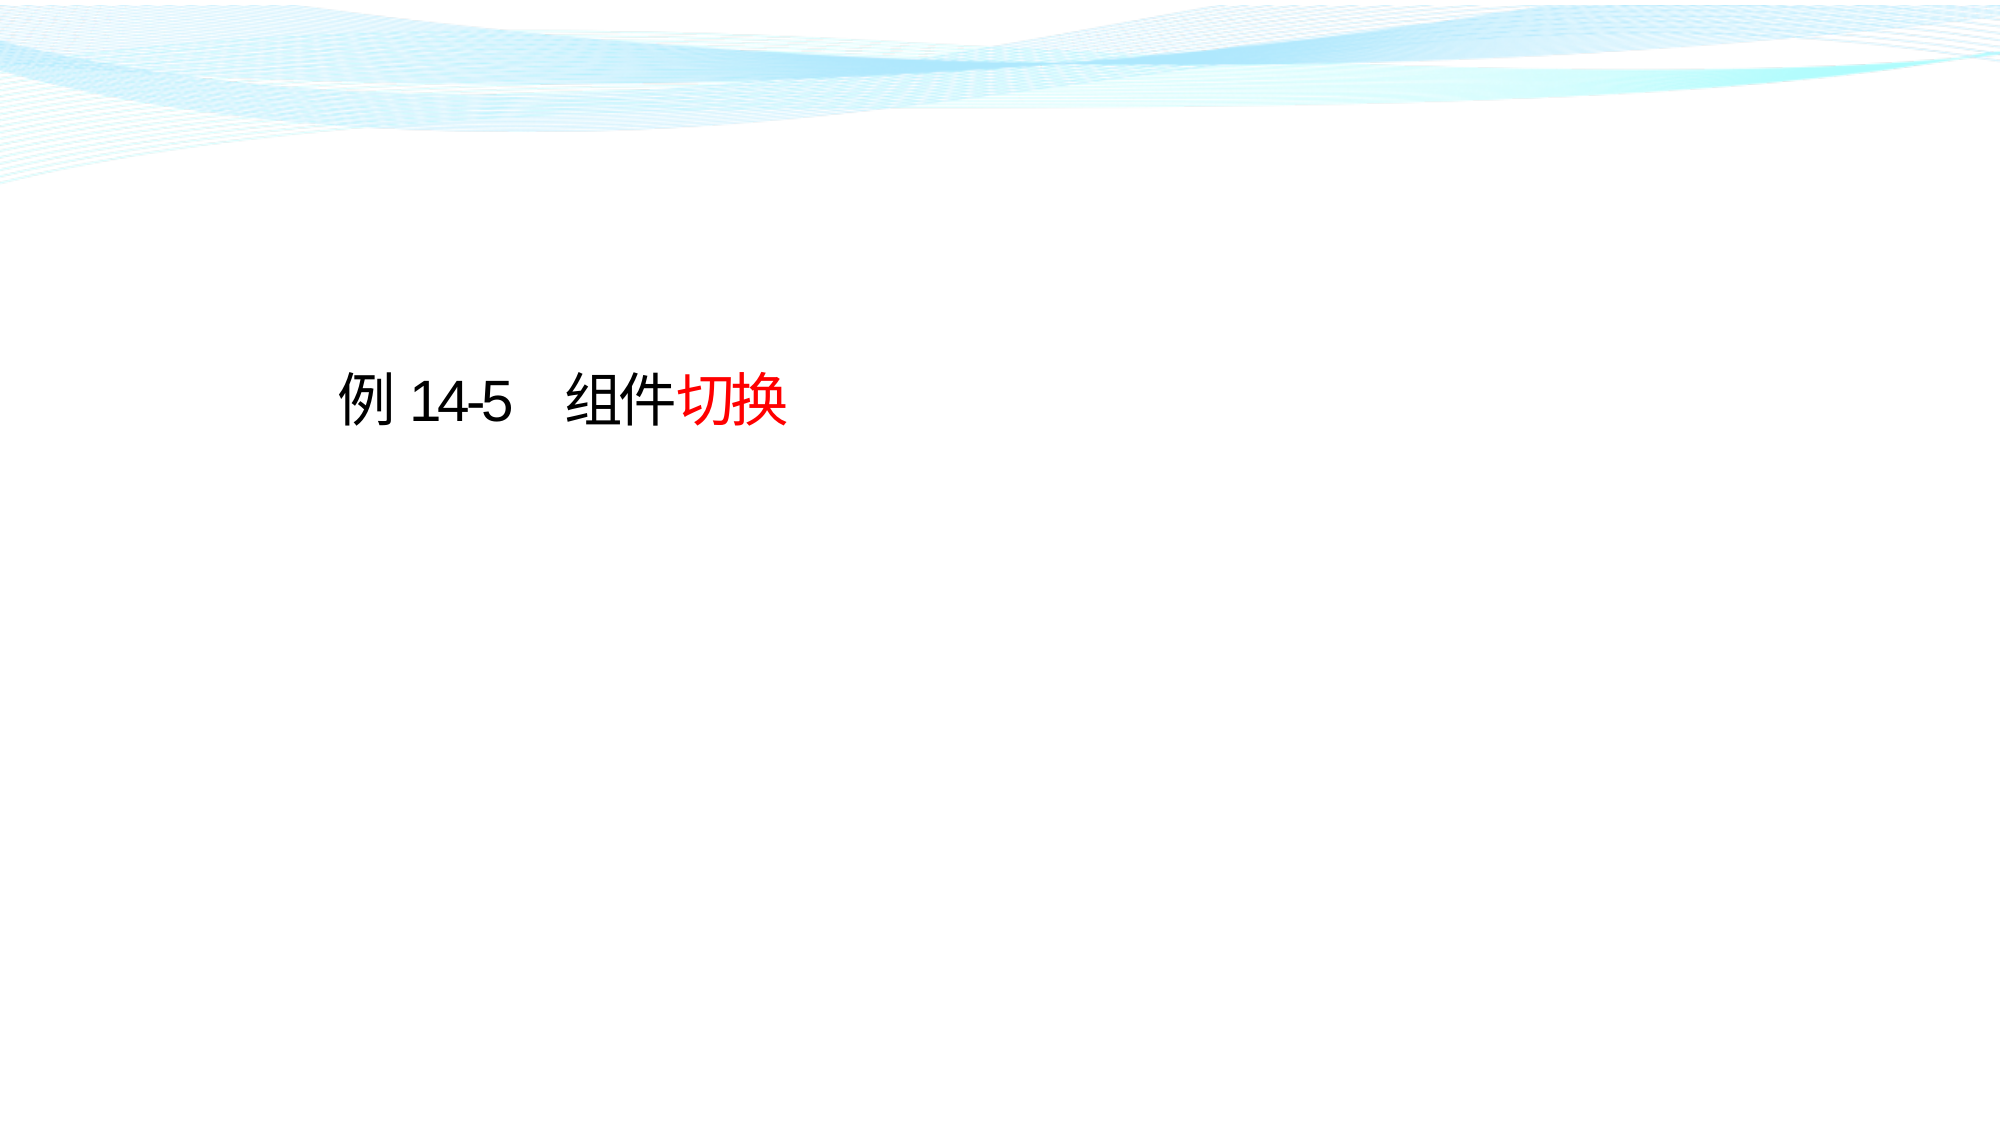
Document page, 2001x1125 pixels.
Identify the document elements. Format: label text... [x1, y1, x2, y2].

picture [0, 5, 2000, 342]
text_box 例14-5 组件切换 [322, 355, 1638, 440]
